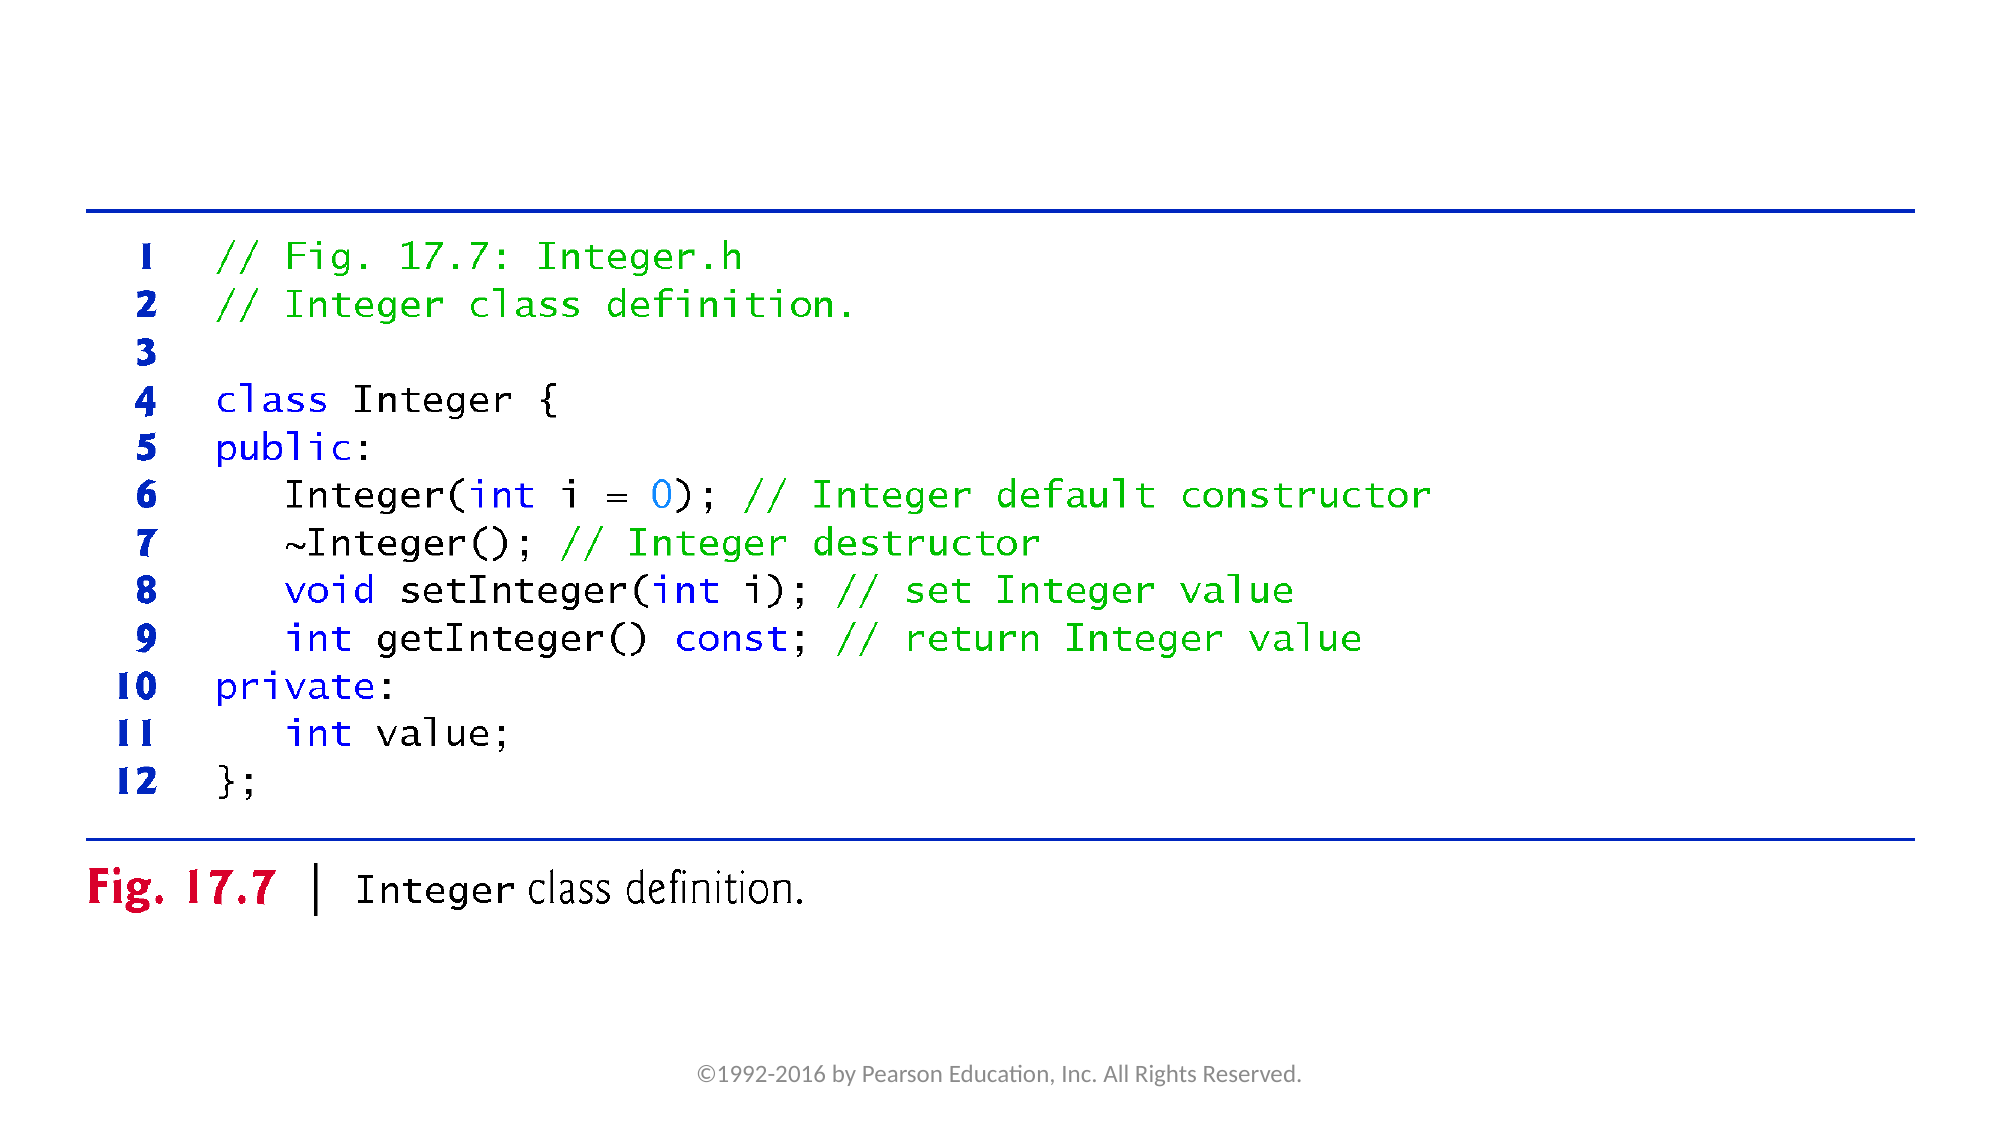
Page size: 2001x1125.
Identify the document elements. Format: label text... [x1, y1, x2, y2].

footer ©1992-2016 by Pearson Education, Inc. All Rights Reserved. [662, 1042, 1338, 1103]
picture [0, 123, 2000, 1001]
